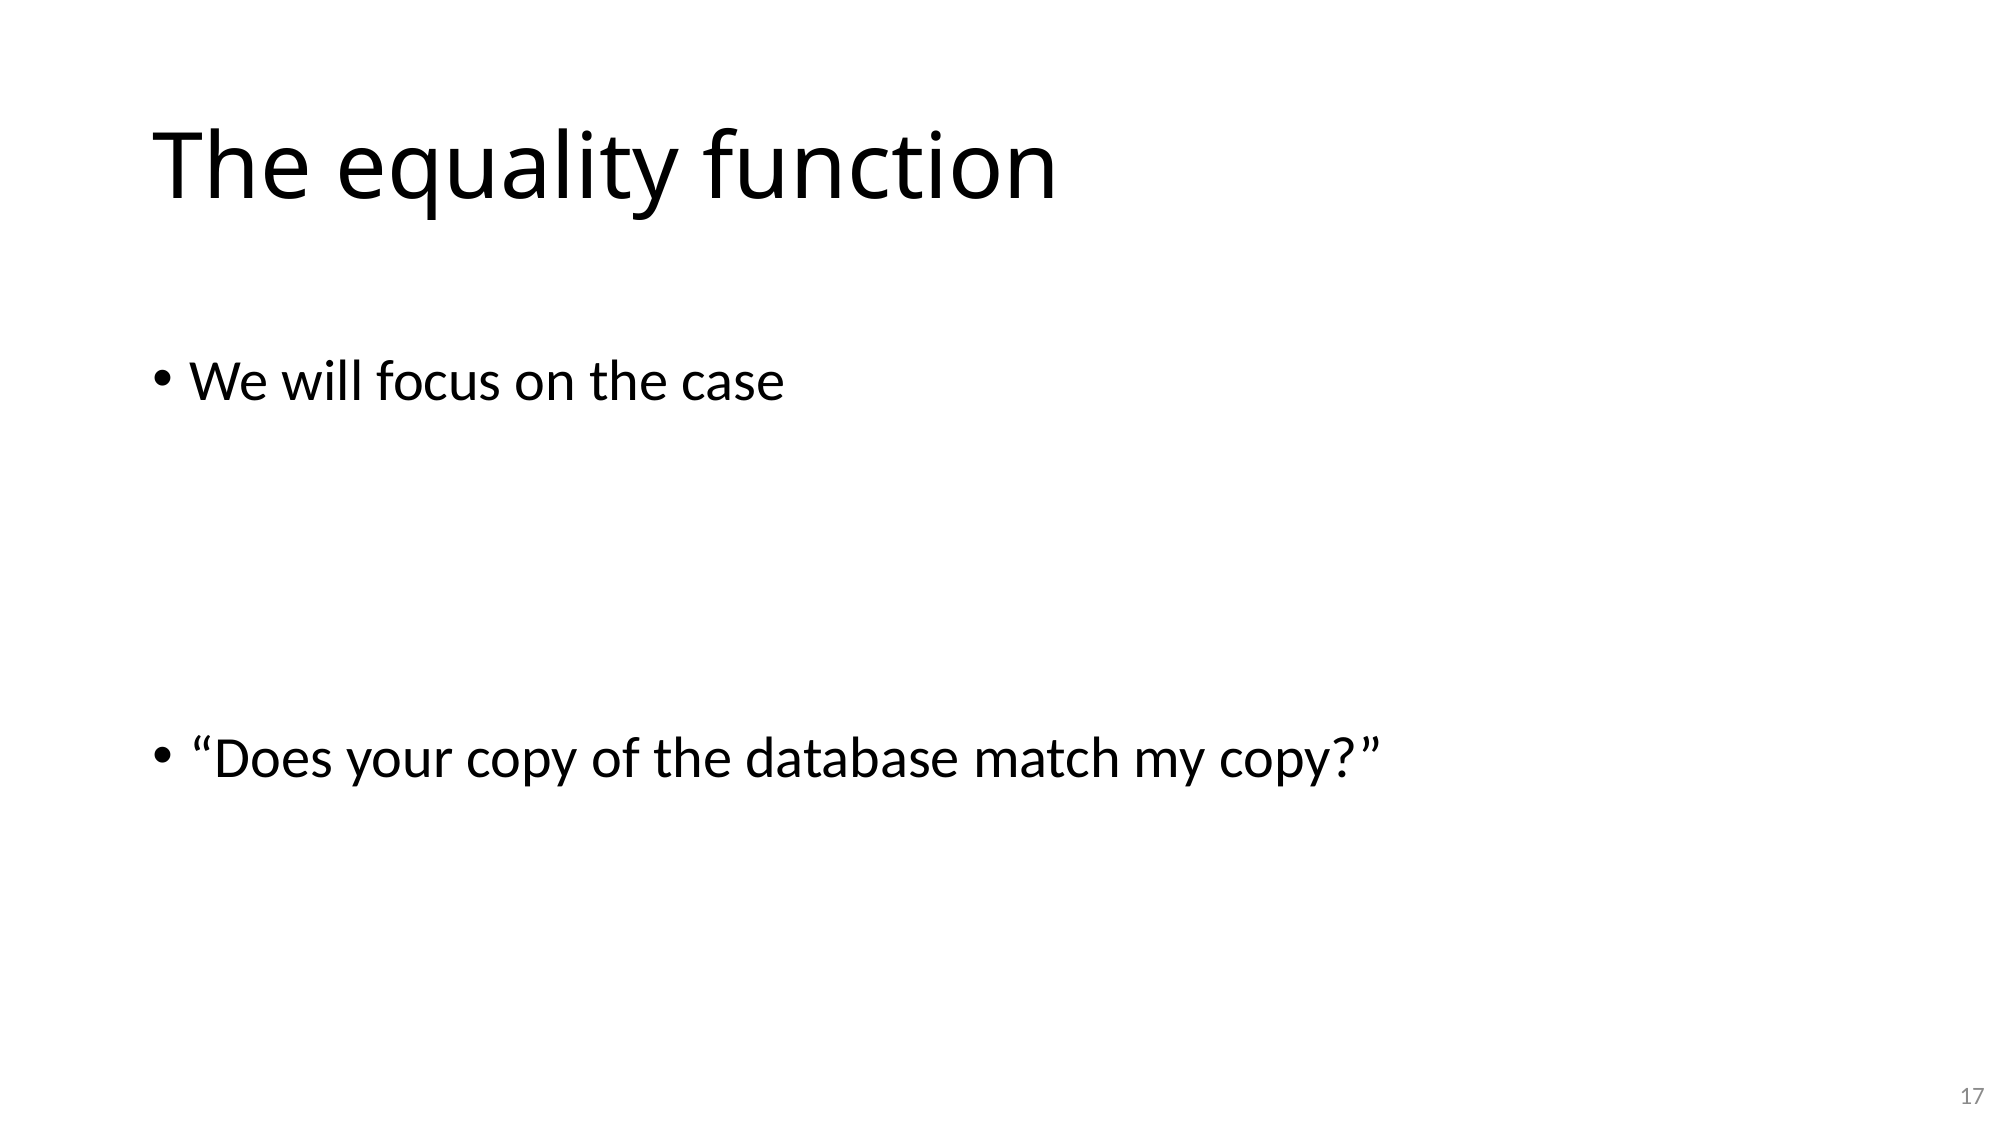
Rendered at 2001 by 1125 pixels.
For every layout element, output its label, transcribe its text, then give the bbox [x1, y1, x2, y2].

title The equality function [137, 59, 1863, 278]
slide_number 17 [1550, 1064, 2000, 1125]
